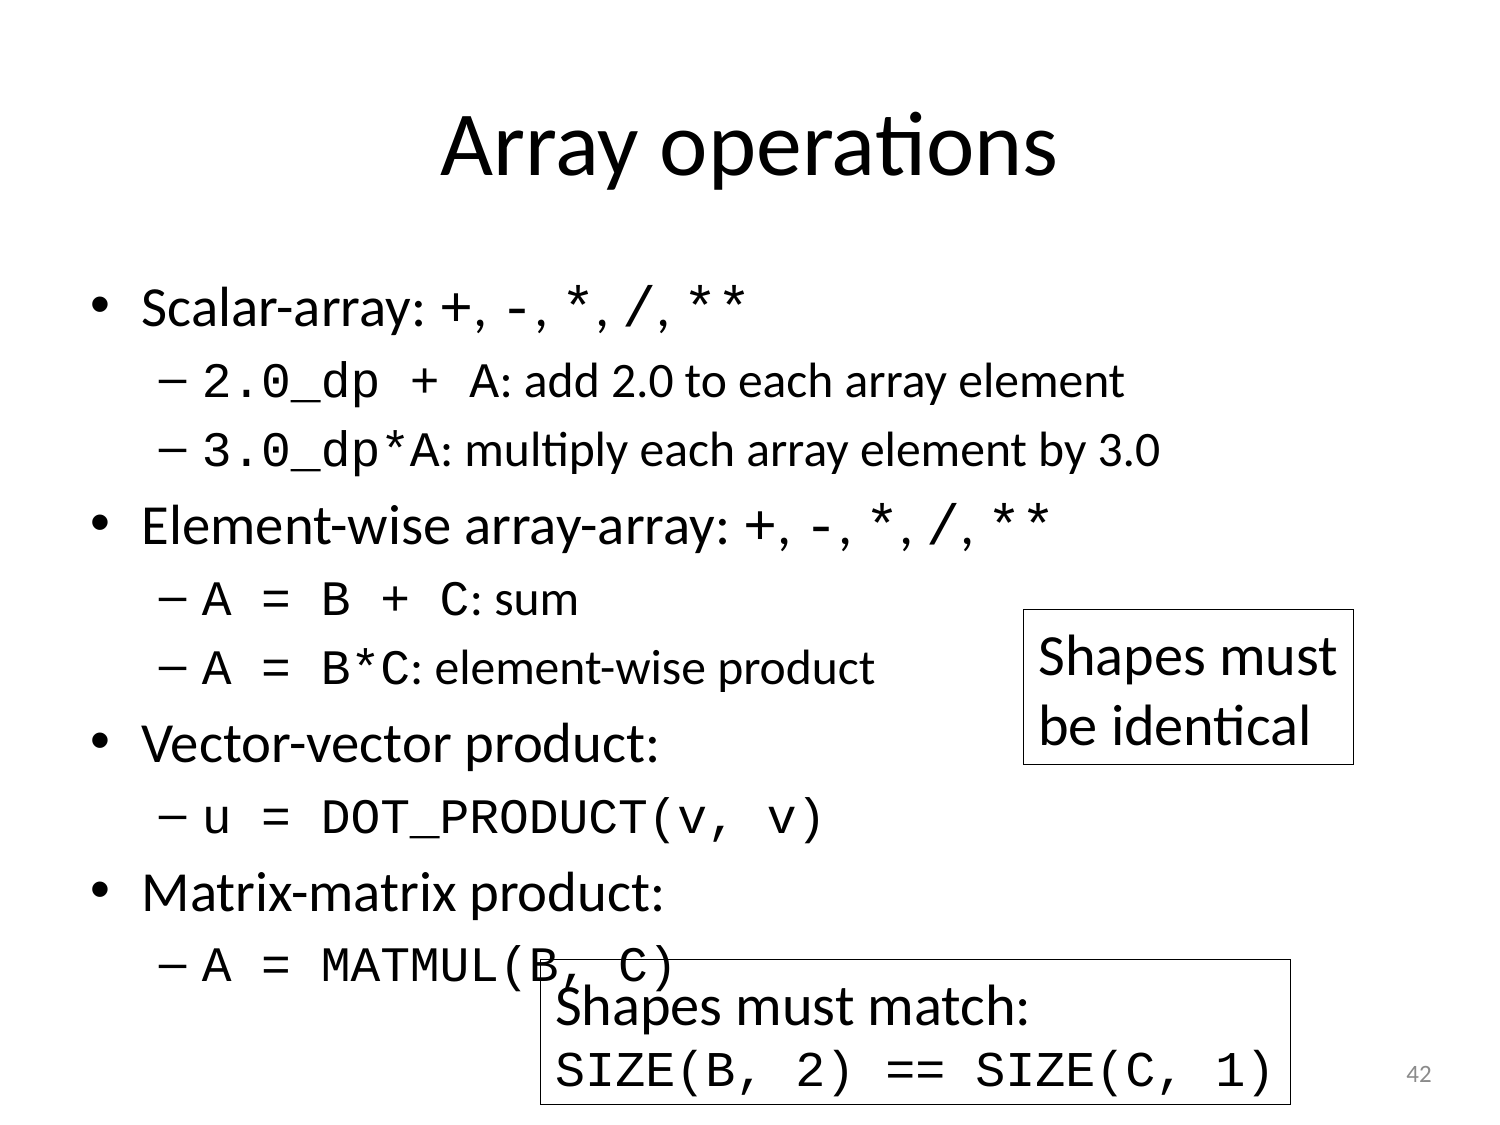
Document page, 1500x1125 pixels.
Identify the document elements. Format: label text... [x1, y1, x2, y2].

text_box Shapes must be identical [1023, 609, 1354, 765]
slide_number 42 [1291, 1042, 1447, 1103]
title Array operations [75, 45, 1425, 233]
text_box Shapes must match: SIZE(B, 2) == SIZE(C, 1) [540, 959, 1291, 1105]
list Scalar-array: +, -, *, /, ** 2.0_dp + A: add 2.0 to each array element 3.0_dp*A: multiply each array element by 3.0 Element-wise array-array: +, -, *, /, ** A = B + C: sum A = B*C: element-wise product Vector-vector product: u = DOT_PRODUCT(v, v) Matrix-matrix product: A = MATMUL(B, C) [75, 262, 1425, 1005]
